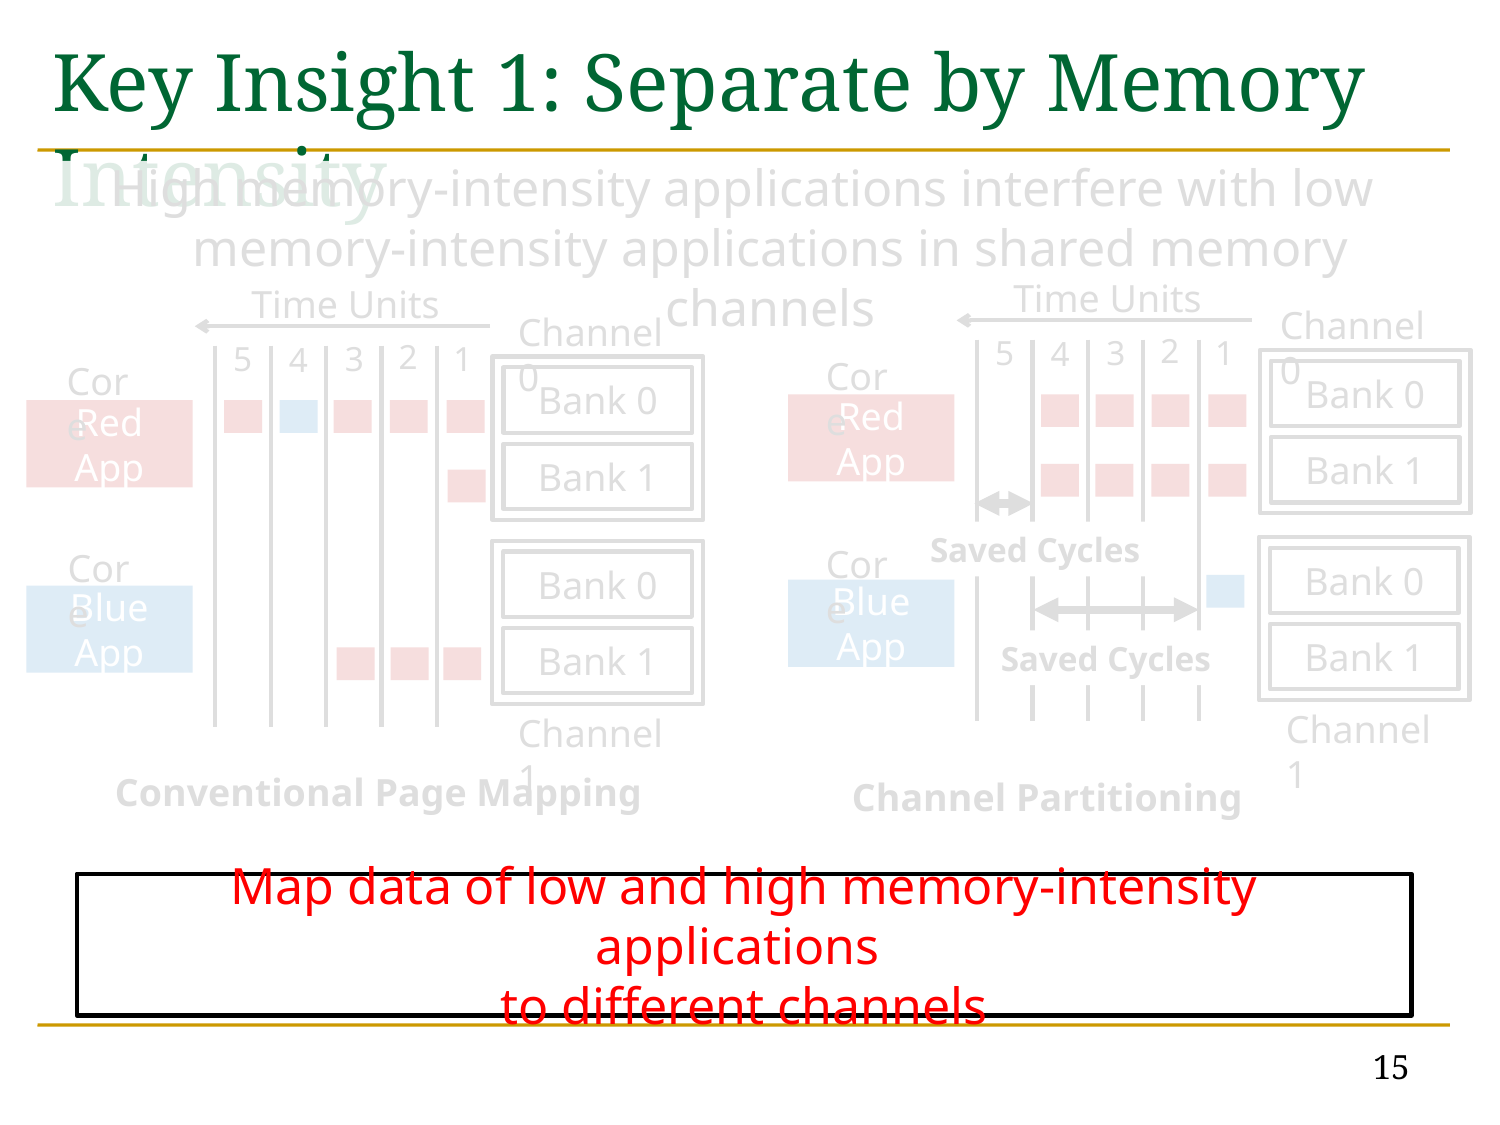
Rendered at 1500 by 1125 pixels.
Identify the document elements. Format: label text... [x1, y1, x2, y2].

list High memory-intensity applications interfere with low memory-intensity applications in shared memory channels [37, 148, 1448, 159]
title Key Insight 1: Separate by Memory Intensity [37, 24, 1451, 150]
text_box [0, 159, 1500, 836]
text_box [787, 267, 1471, 828]
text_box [26, 273, 704, 823]
text_box Map data of low and high memory-intensity applications to different channels [75, 872, 1414, 1018]
slide_number 15 [1074, 1023, 1426, 1100]
